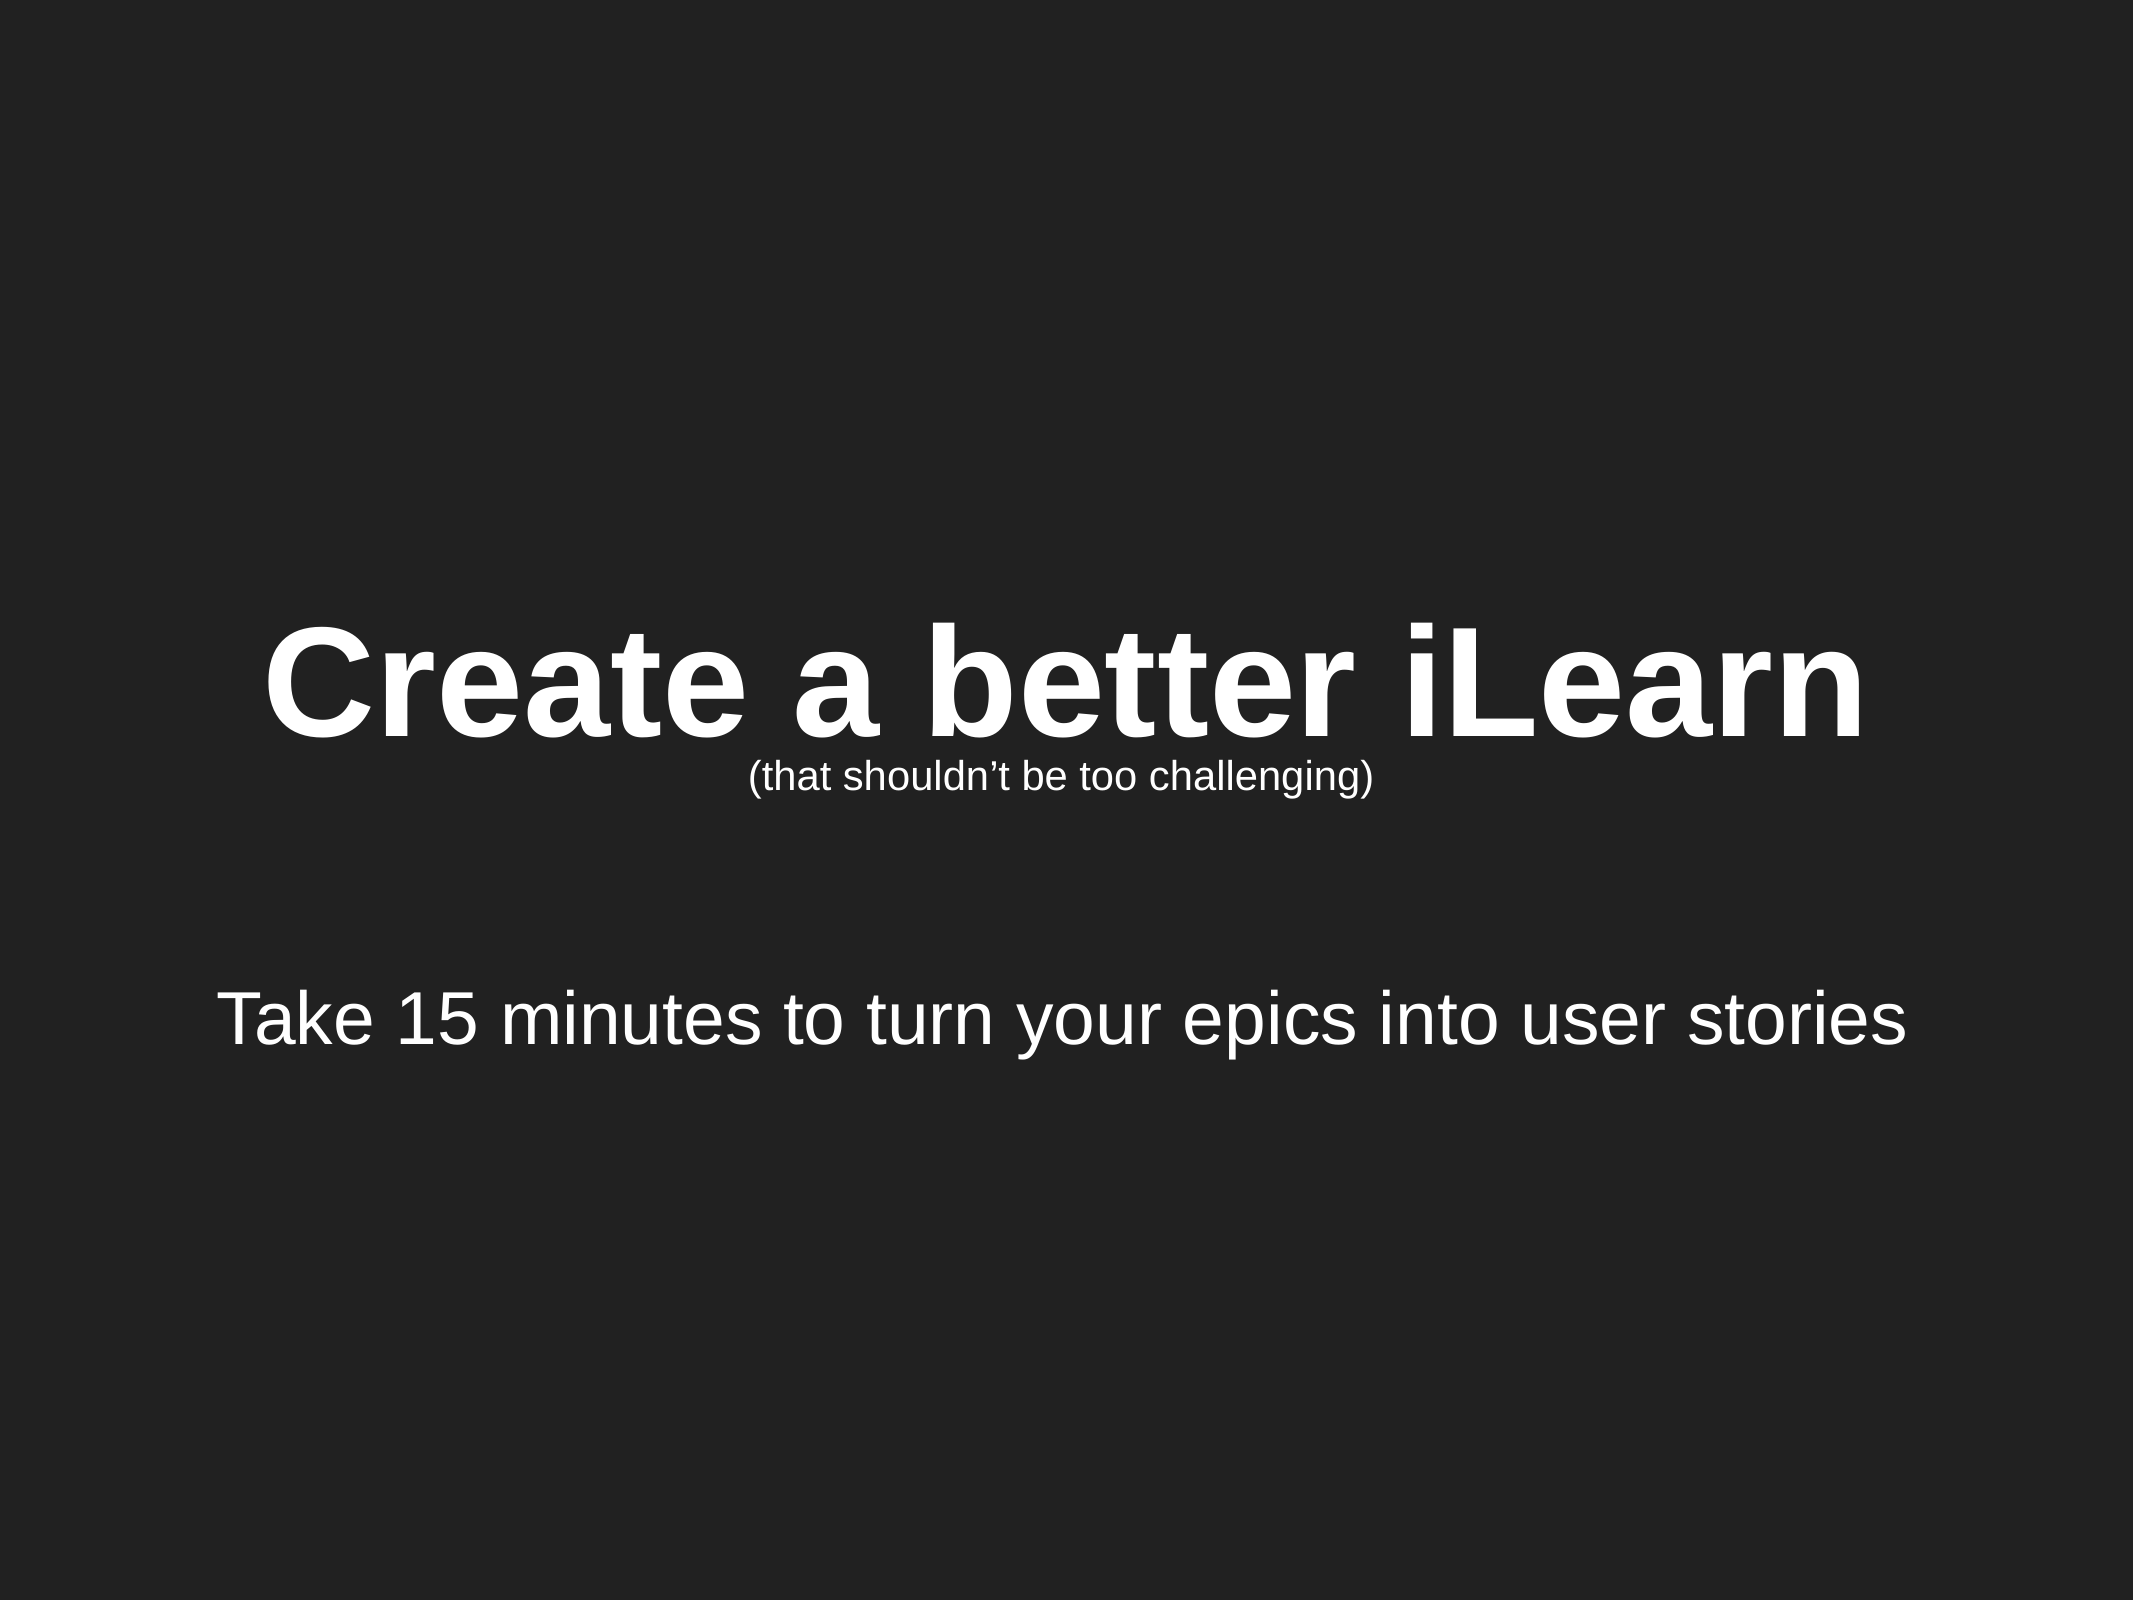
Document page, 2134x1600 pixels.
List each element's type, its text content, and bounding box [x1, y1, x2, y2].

text_box Create a better iLearn [262, 554, 2134, 713]
text_box (that shouldn’t be too challenging) [747, 741, 2134, 805]
text_box Take 15 minutes to turn your epics into user stories [216, 956, 2134, 1069]
